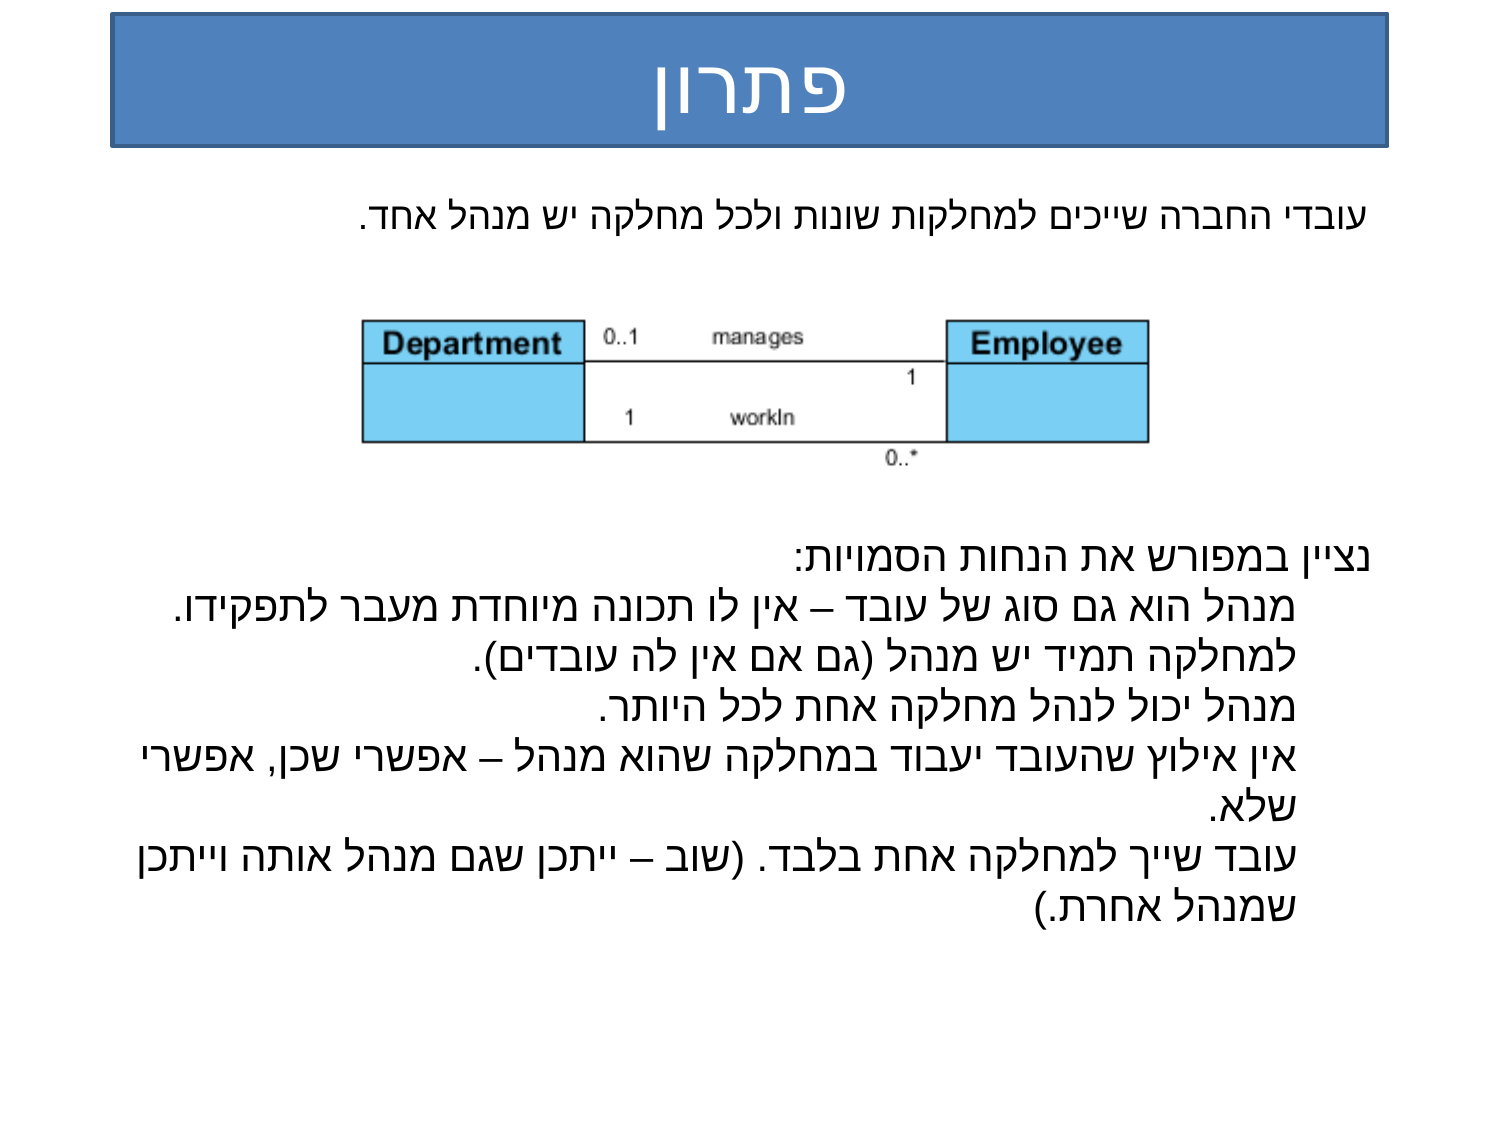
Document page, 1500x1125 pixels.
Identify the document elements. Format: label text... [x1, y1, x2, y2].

picture [318, 282, 1182, 485]
text_box נציין במפורש את הנחות הסמויות: מנהל הוא גם סוג של עובד – אין לו תכונה מיוחדת מעבר לתפקידו. למחלקה תמיד יש מנהל (גם אם אין לה עובדים). מנהל יכול לנהל מחלקה אחת לכל היותר. אין אילוץ שהעובד יעבוד במחלקה שהוא מנהל – אפשרי שכן, אפשרי שלא. עובד שייך למחלקה אחת בלבד. (שוב – ייתכן שגם מנהל אותה וייתכן שמנהל אחרת.) [112, 522, 1388, 938]
text_box עובדי החברה שייכים למחלקות שונות ולכל מחלקה יש מנהל אחד. [112, 184, 1388, 446]
text_box פתרון [112, 13, 1388, 147]
